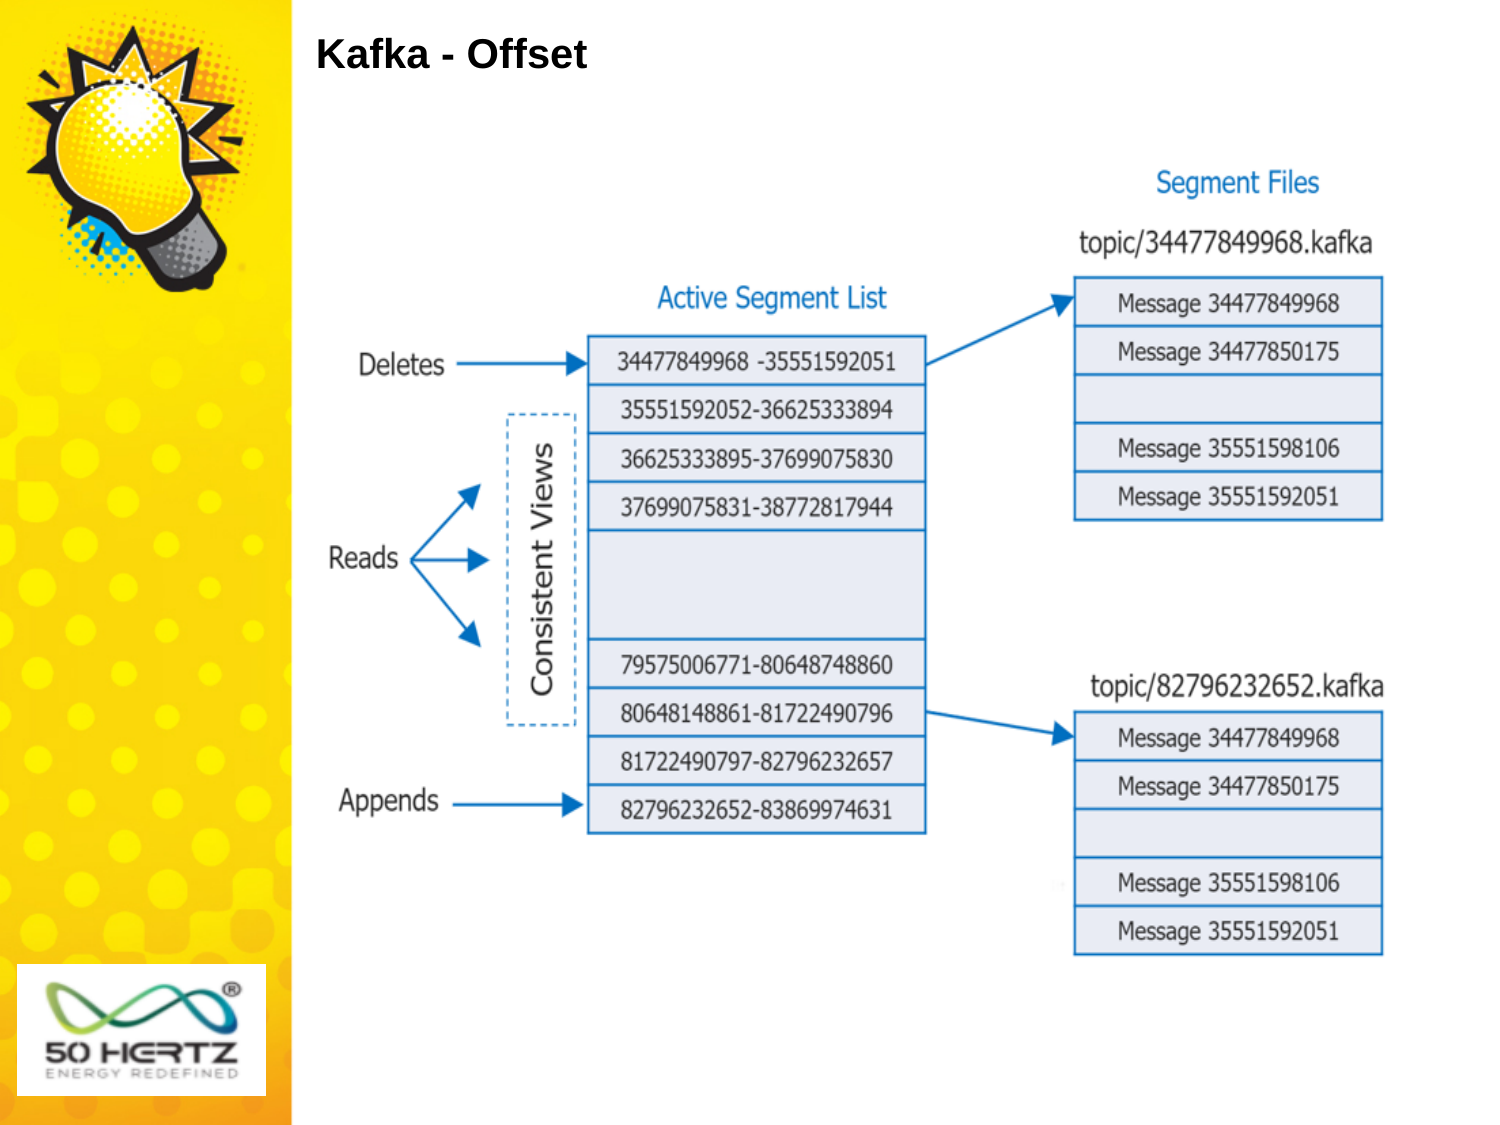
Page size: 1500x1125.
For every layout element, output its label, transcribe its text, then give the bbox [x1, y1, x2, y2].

text_box Kafka - Offset [301, 19, 1341, 84]
picture [0, 0, 1500, 1125]
